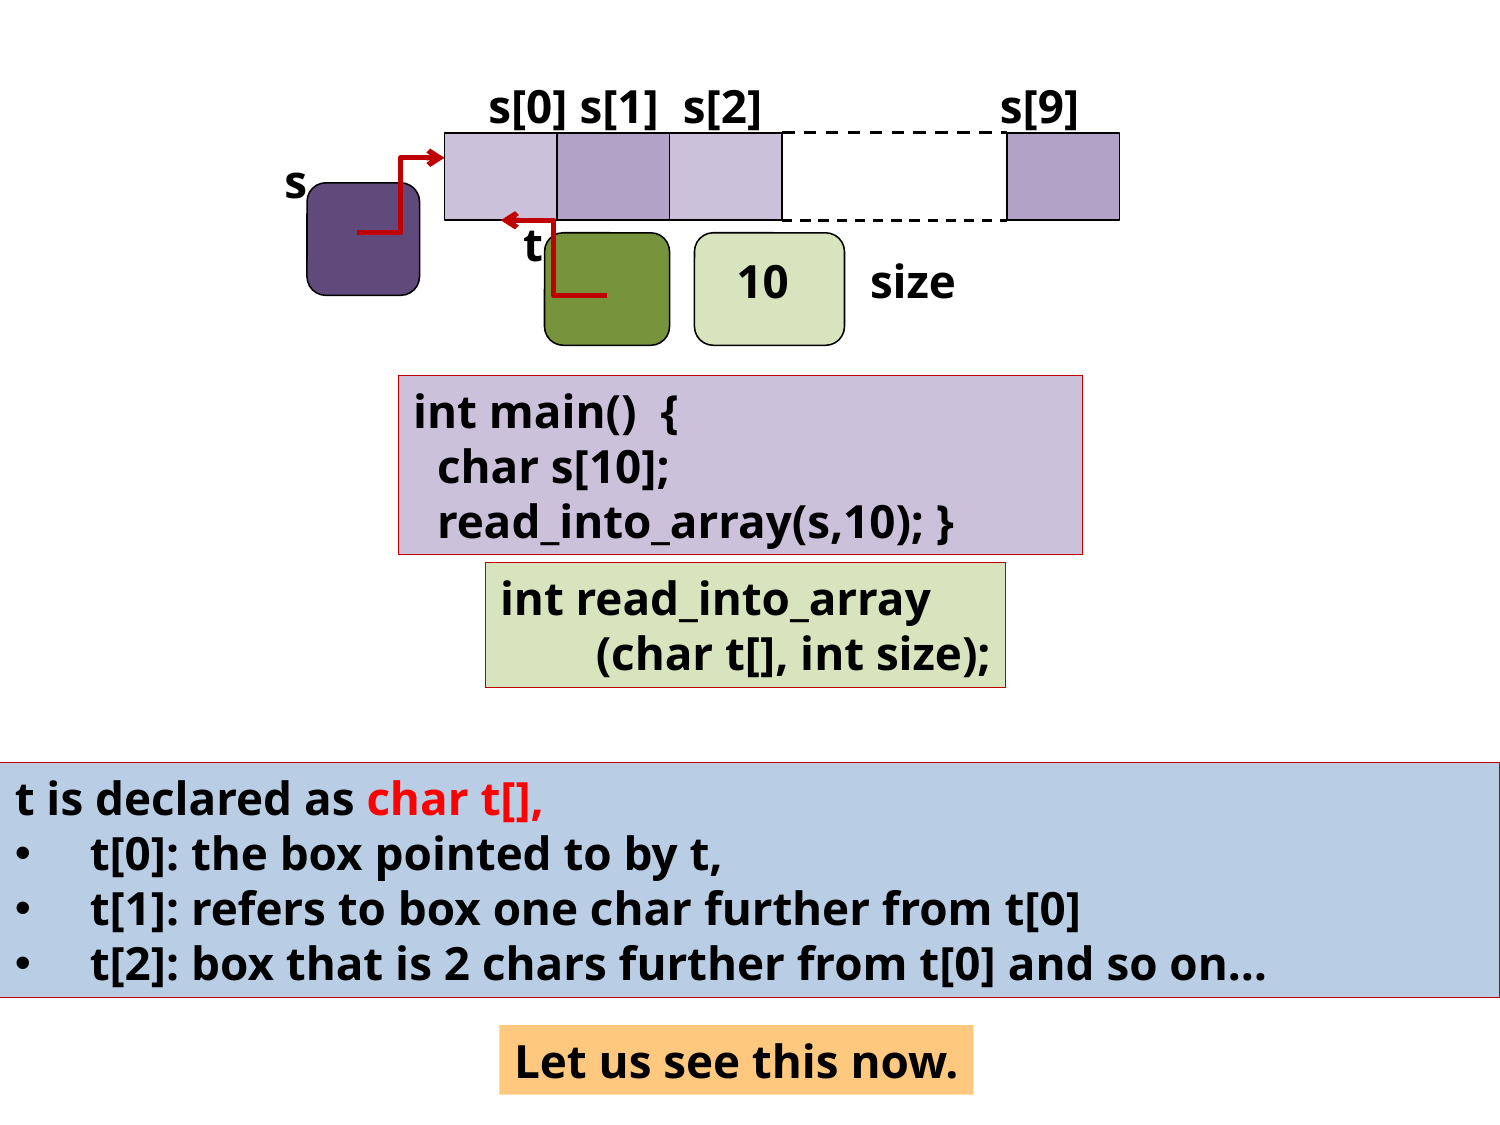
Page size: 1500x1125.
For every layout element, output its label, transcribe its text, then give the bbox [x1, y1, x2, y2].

text_box t is declared as char t[], t[0]: the box pointed to by t, t[1]: refers to box one char further from t[0] t[2]: box that is 2 chars further from t[0] and so on… [0, 762, 1500, 998]
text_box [269, 70, 1120, 346]
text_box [398, 374, 1083, 689]
text_box Let us see this now. [499, 1025, 974, 1095]
